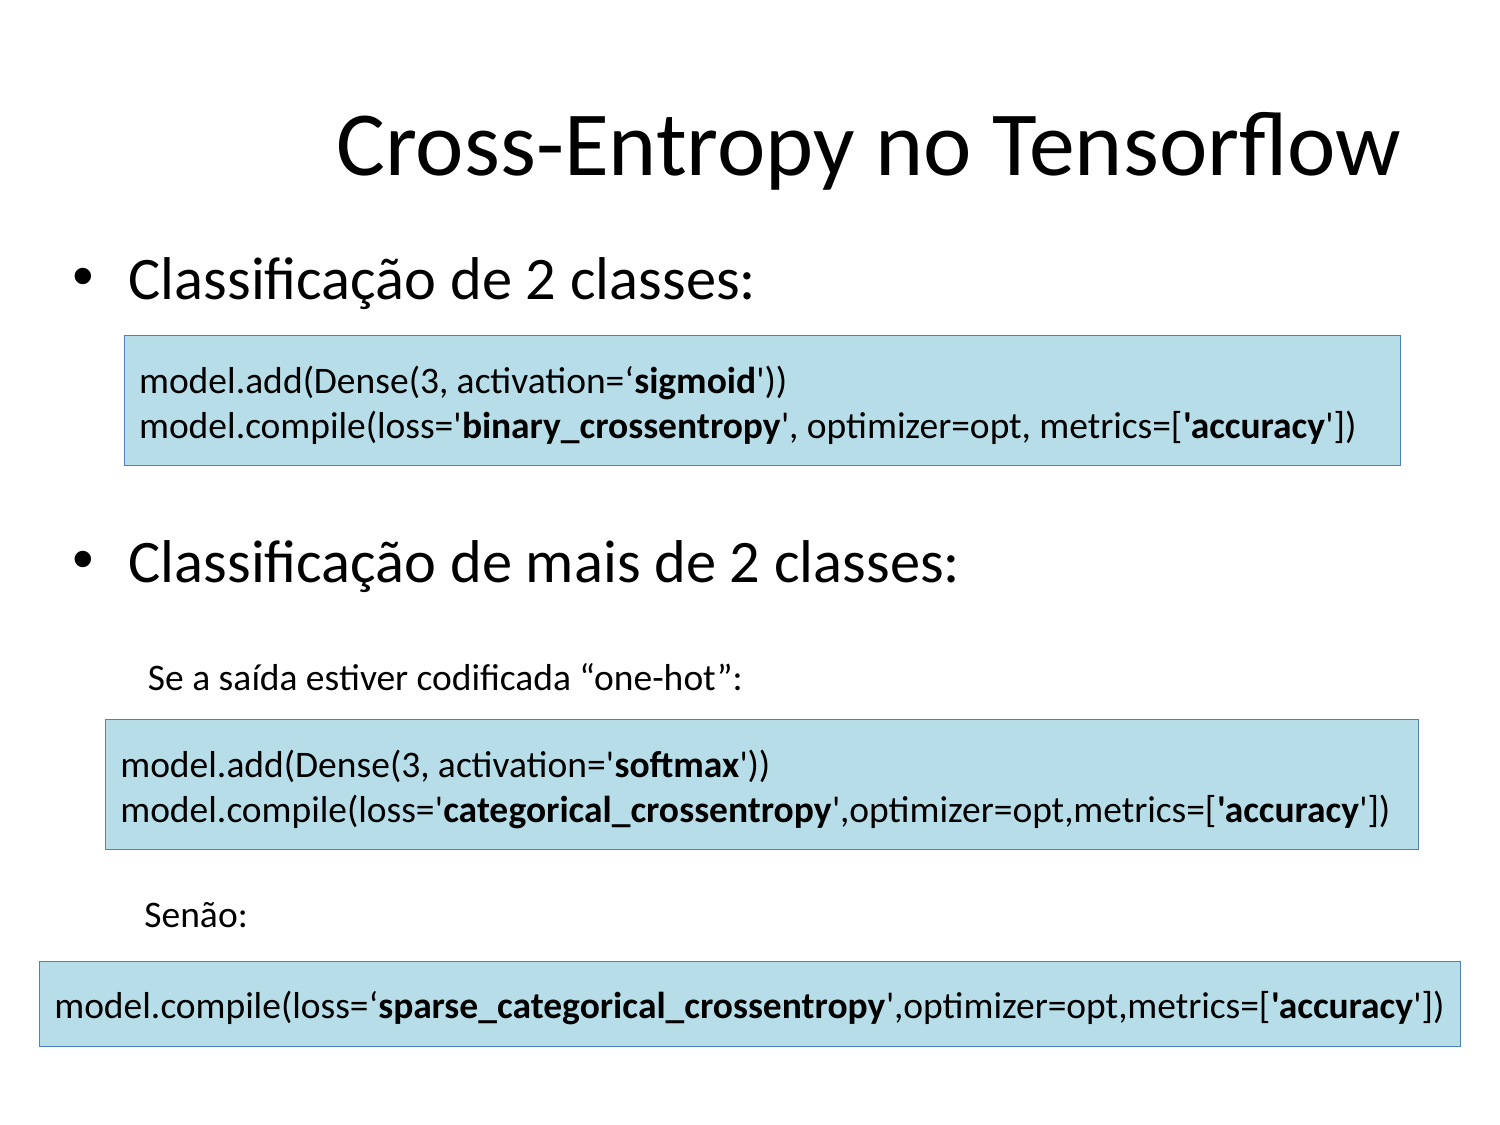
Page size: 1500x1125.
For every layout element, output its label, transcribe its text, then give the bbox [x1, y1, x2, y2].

text_box model.add(Dense(3, activation='softmax')) model.compile(loss='categorical_crossentropy',optimizer=opt,metrics=['accuracy']) [105, 719, 1419, 850]
list Classificação de 2 classes: Classificação de mais de 2 classes: [57, 231, 1406, 961]
title Cross-Entropy no Tensorflow [75, 45, 1418, 233]
text_box model.add(Dense(3, activation=‘sigmoid')) model.compile(loss='binary_crossentropy', optimizer=opt, metrics=['accuracy']) [124, 335, 1401, 466]
text_box model.compile(loss=‘sparse_categorical_crossentropy',optimizer=opt,metrics=['accuracy']) [39, 961, 1461, 1047]
text_box Senão: [129, 882, 288, 943]
text_box Se a saída estiver codificada “one-hot”: [133, 645, 759, 706]
